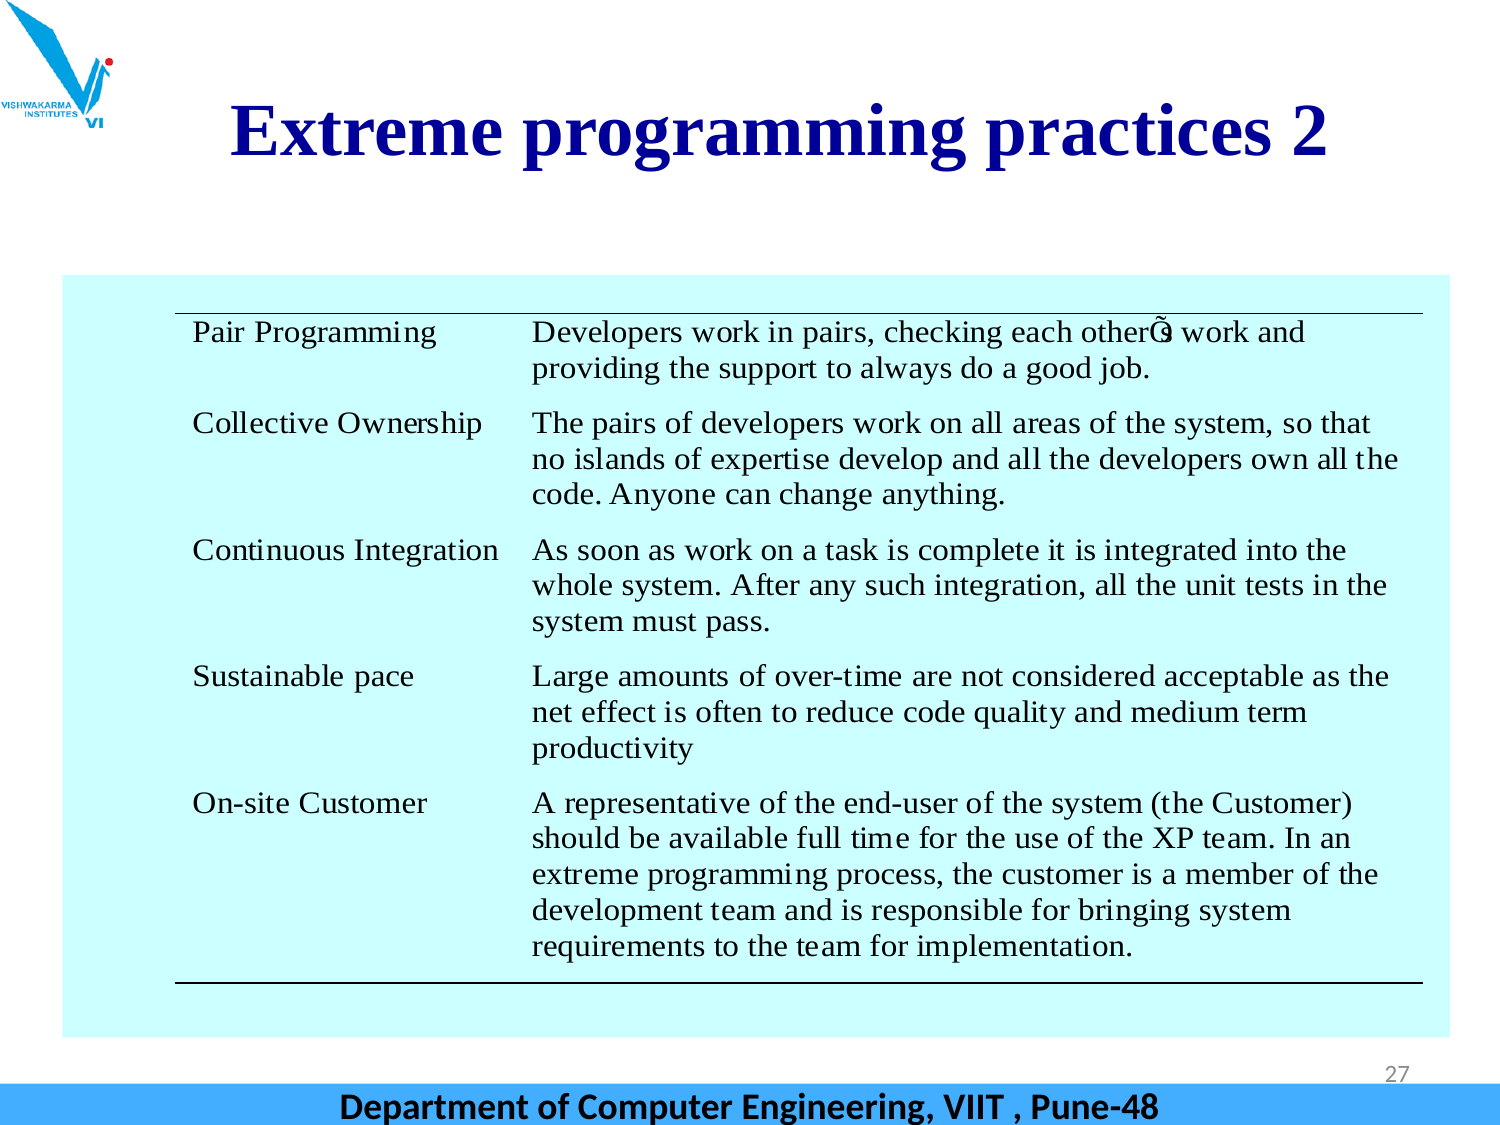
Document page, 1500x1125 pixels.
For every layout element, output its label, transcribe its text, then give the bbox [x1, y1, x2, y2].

title Extreme programming practices 2 [109, 50, 1450, 201]
text_box [62, 274, 1450, 1038]
text_box Department of Computer Engineering, VIIT , Pune-48 [0, 1082, 1500, 1125]
slide_number 27 [1074, 1042, 1425, 1082]
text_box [174, 312, 1426, 1021]
picture [0, 0, 121, 135]
